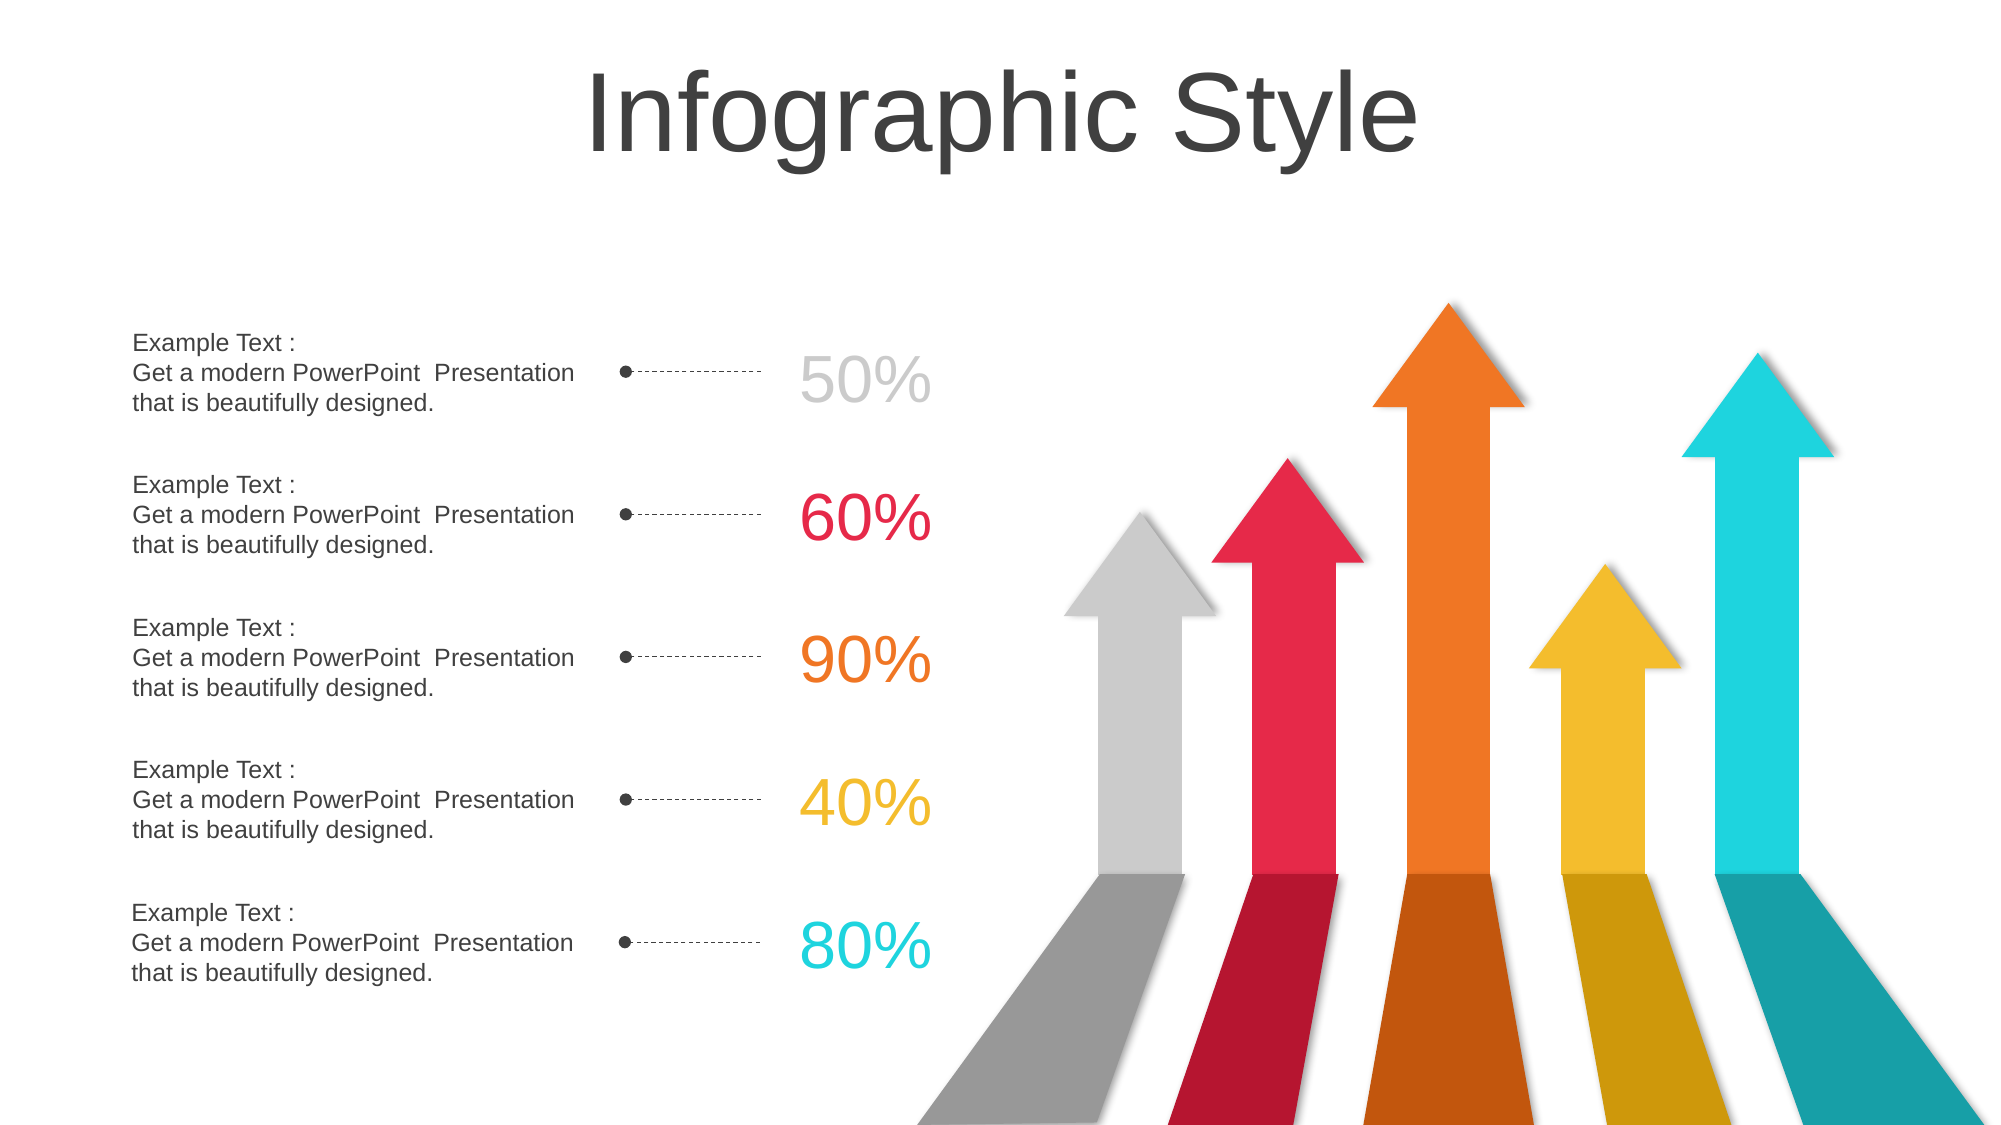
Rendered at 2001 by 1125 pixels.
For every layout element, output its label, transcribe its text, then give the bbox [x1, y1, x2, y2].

text_box [1432, 301, 1465, 323]
text_box Example Text : Get a modern PowerPoint Presentation that is beautifully designed. [117, 603, 629, 709]
text_box 90% [784, 608, 917, 704]
text_box Example Text : Get a modern PowerPoint Presentation that is beautifully designed. [117, 318, 629, 424]
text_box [917, 323, 1985, 1125]
text_box 60% [784, 466, 917, 561]
text_box 80% [784, 894, 917, 989]
text_box 50% [784, 328, 917, 424]
list Infographic Style [53, 55, 1952, 175]
text_box Example Text : Get a modern PowerPoint Presentation that is beautifully designed. [117, 746, 629, 852]
text_box Example Text : Get a modern PowerPoint Presentation that is beautifully designed. [116, 889, 628, 994]
text_box Example Text : Get a modern PowerPoint Presentation that is beautifully designed. [117, 461, 629, 566]
text_box 40% [784, 751, 917, 847]
